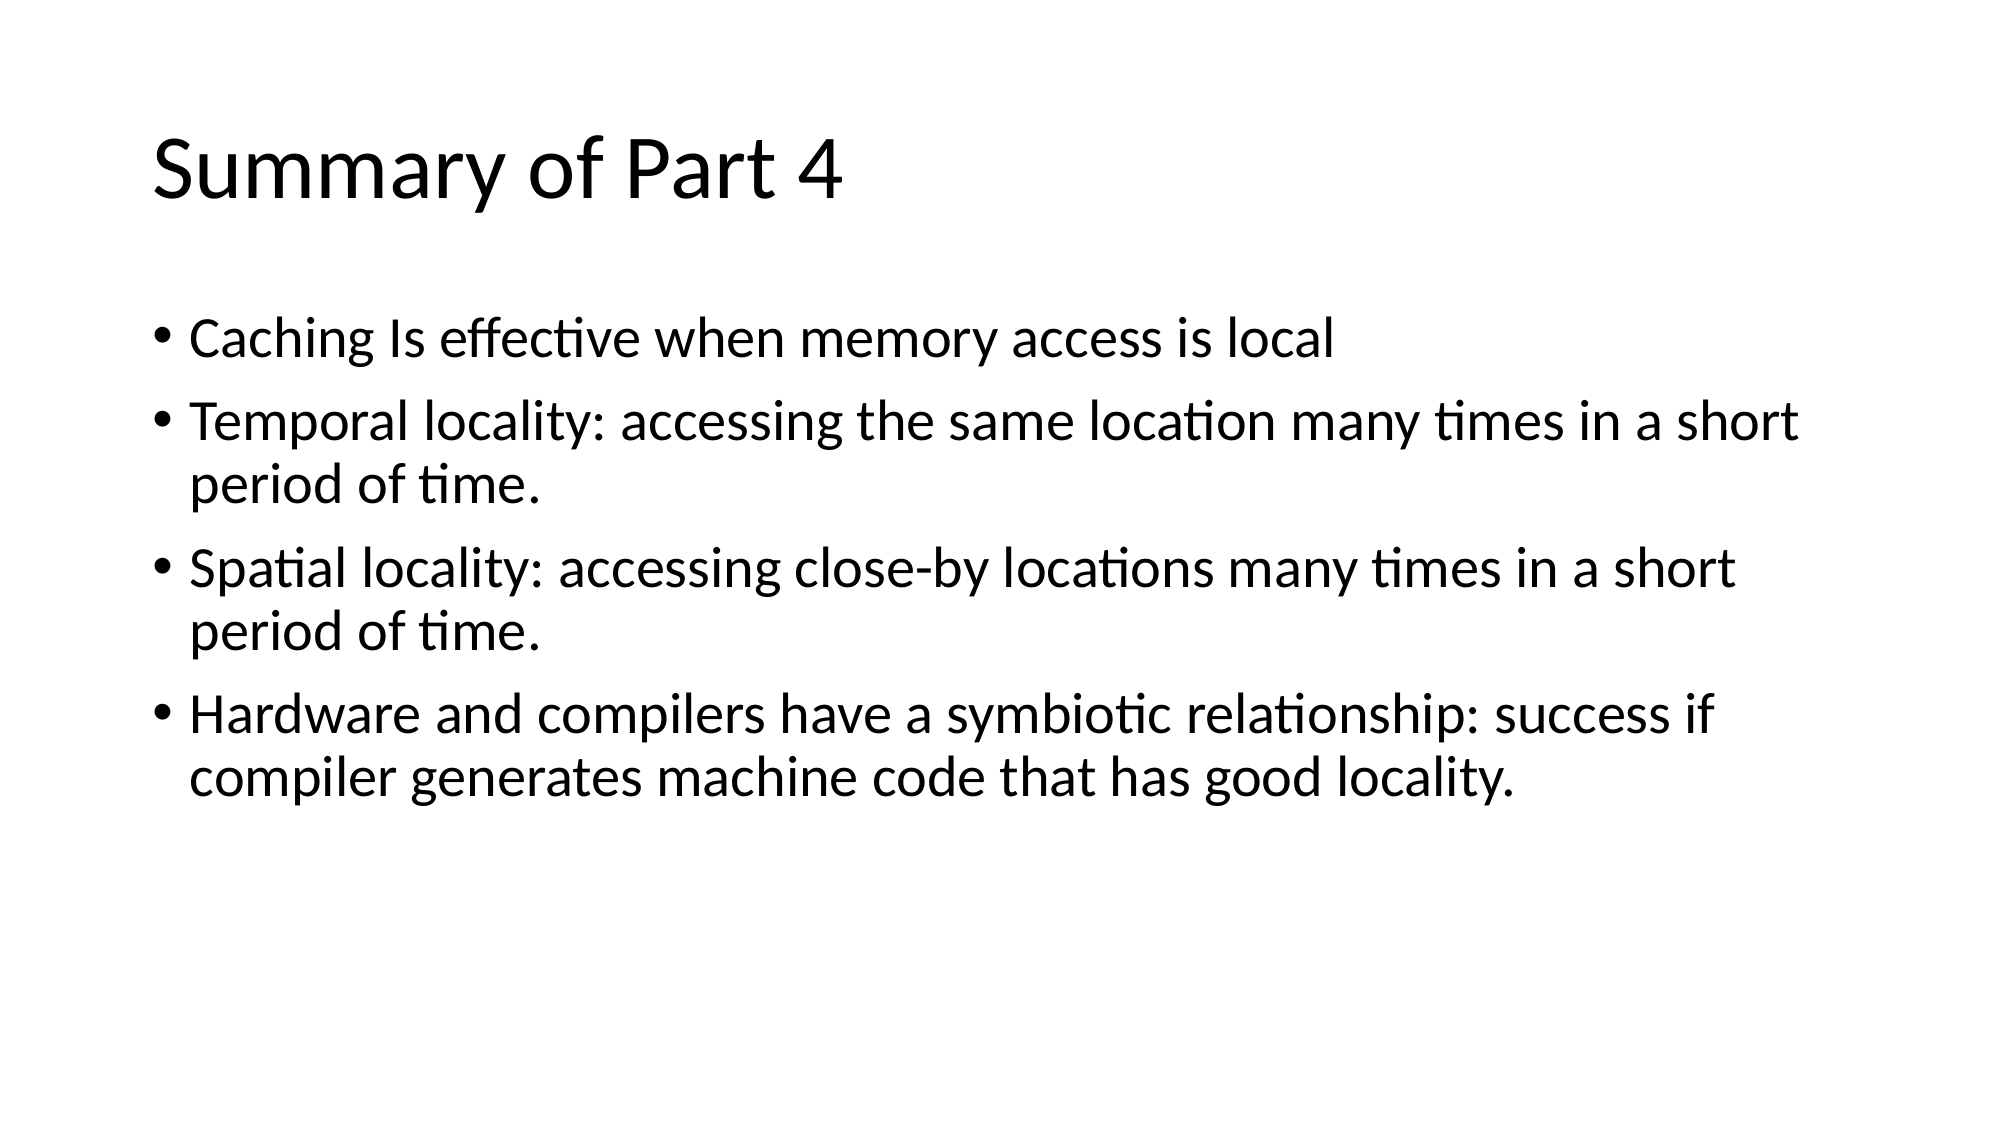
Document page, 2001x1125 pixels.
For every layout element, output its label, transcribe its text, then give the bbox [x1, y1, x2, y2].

list Caching Is effective when memory access is local Temporal locality: accessing the same location many times in a short period of time. Spatial locality: accessing close-by locations many times in a short period of time. Hardware and compilers have a symbiotic relationship: success if compiler generates machine code that has good locality. [137, 299, 1863, 1014]
title Summary of Part 4 [137, 59, 1863, 278]
